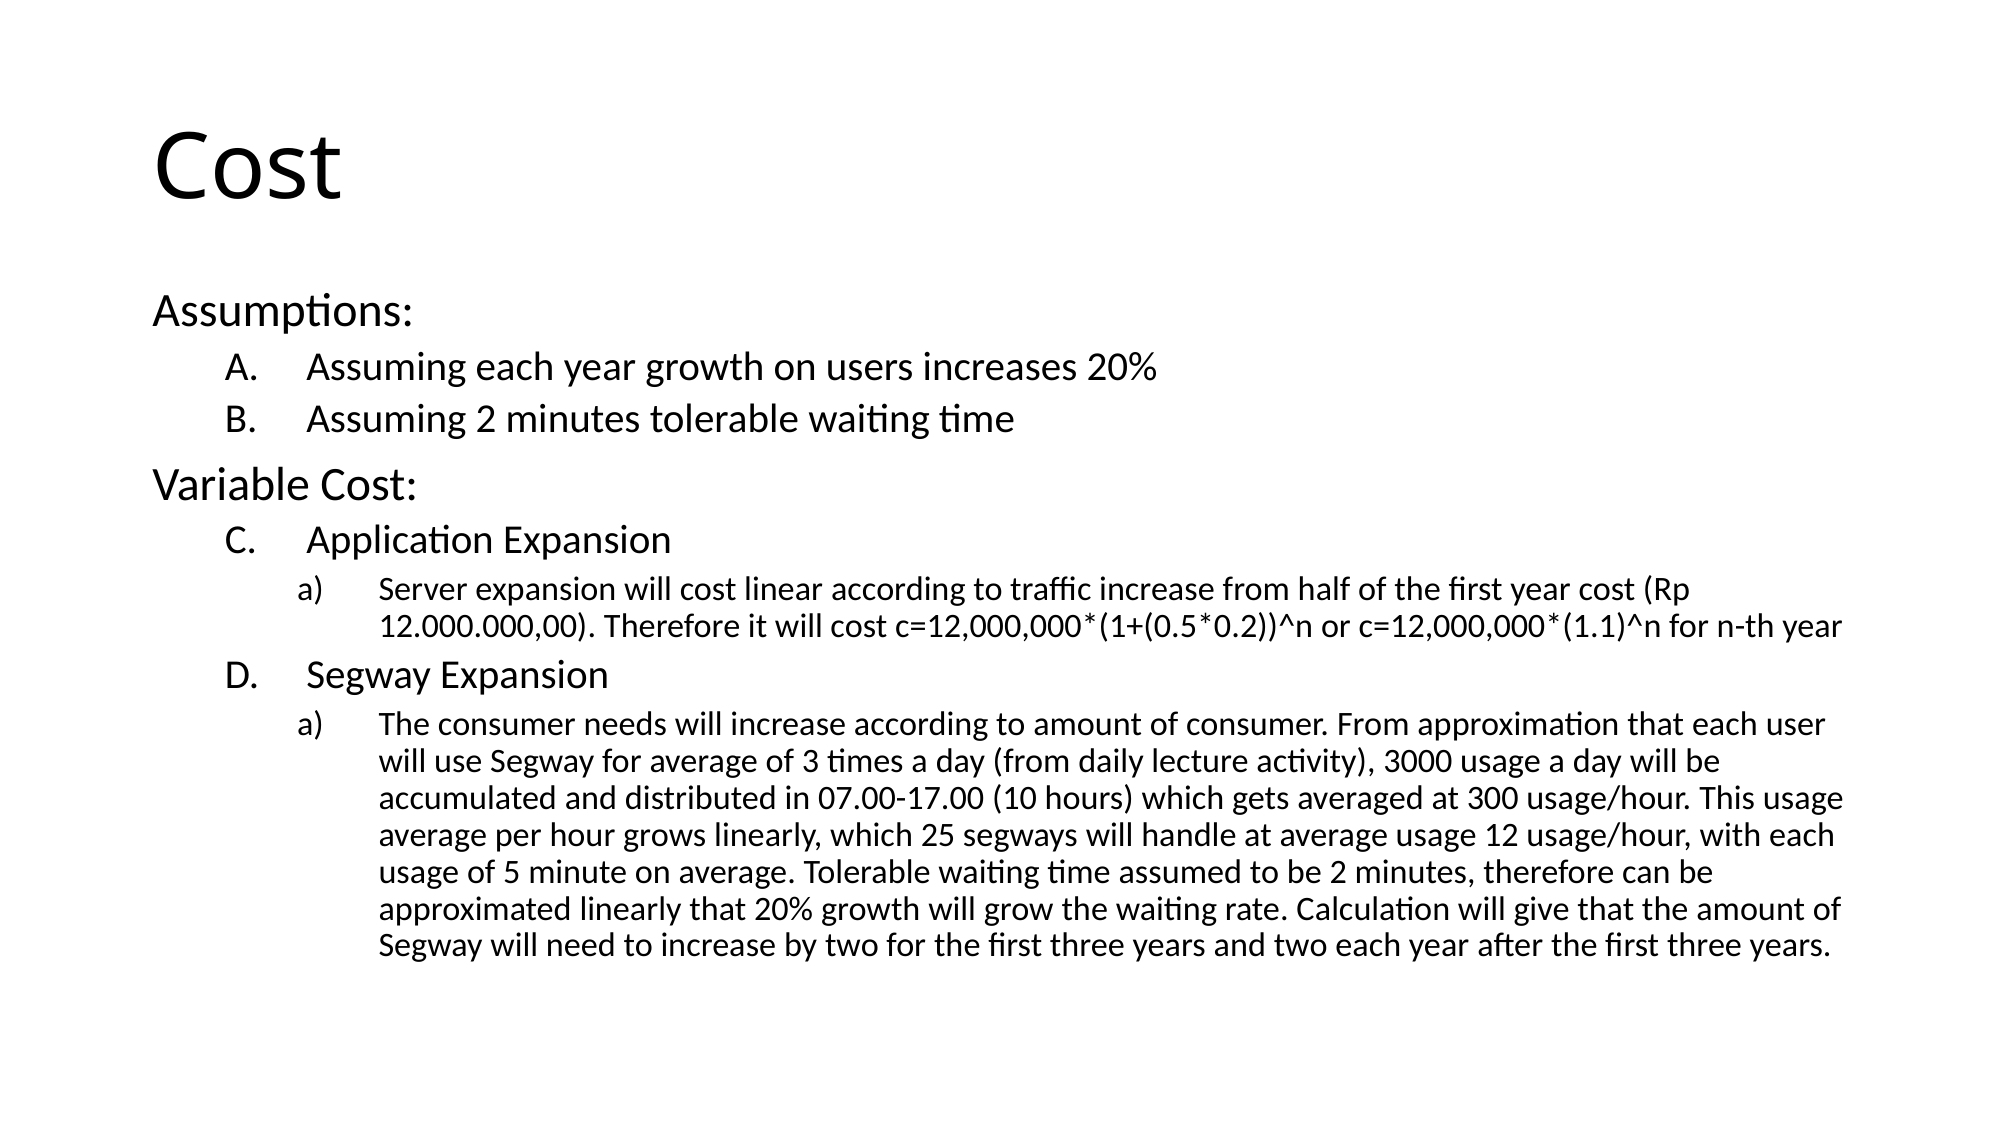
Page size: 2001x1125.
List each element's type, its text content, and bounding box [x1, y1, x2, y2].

title Cost [137, 59, 1863, 277]
list Assumptions: Assuming each year growth on users increases 20% Assuming 2 minutes tolerable waiting time Variable Cost: Application Expansion Server expansion will cost linear according to traffic increase from half of the first year cost (Rp 12.000.000,00). Therefore it will cost c=12,000,000*(1+(0.5*0.2))^n or c=12,000,000*(1.1)^n for n-th year Segway Expansion The consumer needs will increase according to amount of consumer. From approximation that each user will use Segway for average of 3 times a day (from daily lecture activity), 3000 usage a day will be accumulated and distributed in 07.00-17.00 (10 hours) which gets averaged at 300 usage/hour. This usage average per hour grows linearly, which 25 segways will handle at average usage 12 usage/hour, with each usage of 5 minute on average. Tolerable waiting time assumed to be 2 minutes, therefore can be approximated linearly that 20% growth will grow the waiting rate. Calculation will give that the amount of Segway will need to increase by two for the first three years and two each year after the first three years. [137, 277, 1863, 992]
